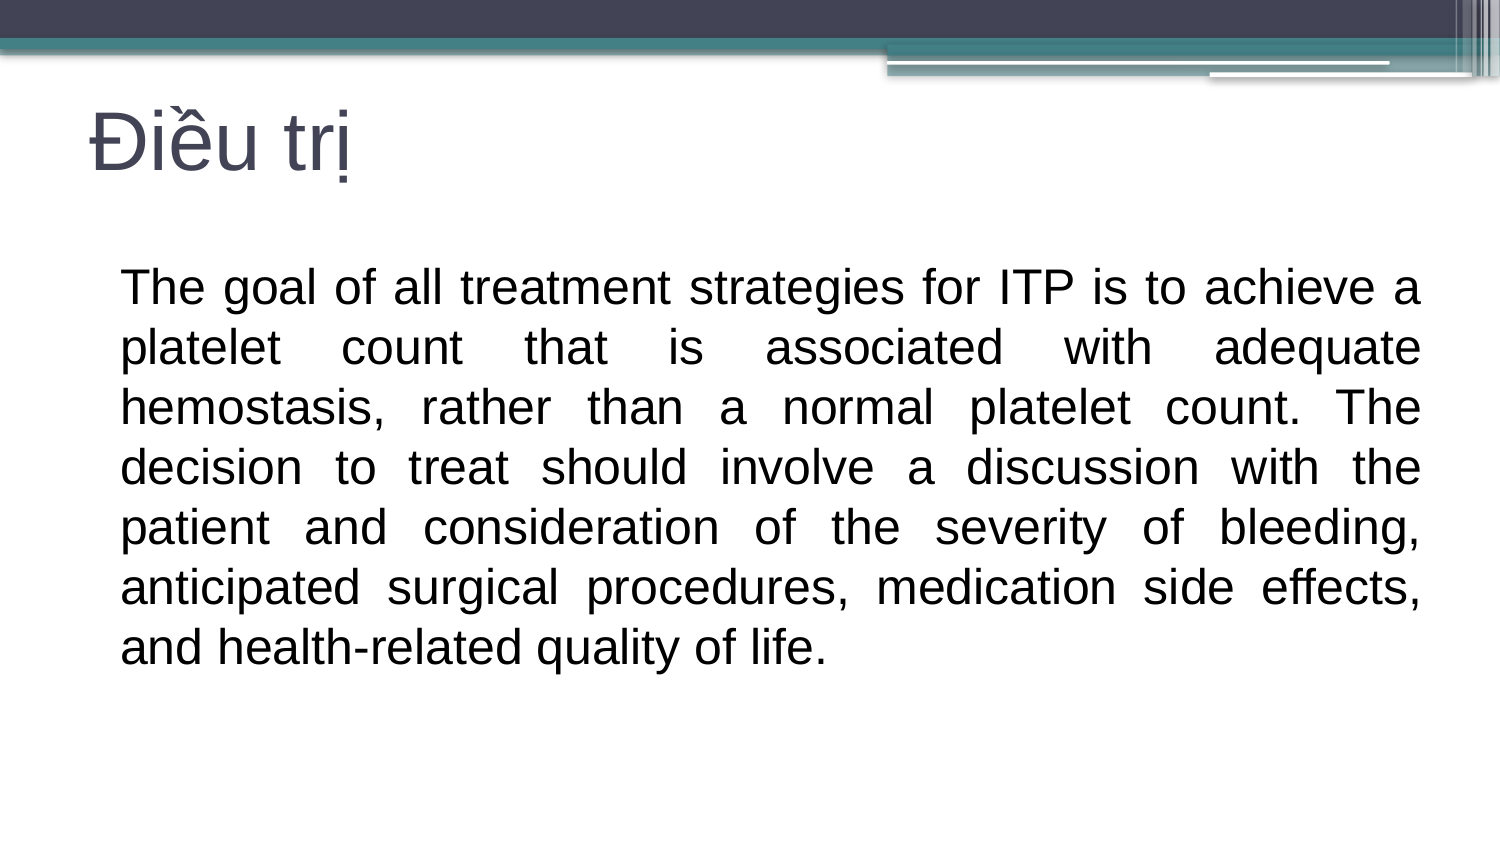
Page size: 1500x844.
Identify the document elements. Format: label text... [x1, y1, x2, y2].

list The goal of all treatment strategies for ITP is to achieve a platelet count that is associated with adequate hemostasis, rather than a normal platelet count. The decision to treat should involve a discussion with the patient and consideration of the severity of bleeding, anticipated surgical procedures, medication side effects, and health-related quality of life. [87, 246, 1438, 779]
title Điều trị [75, 71, 1425, 204]
